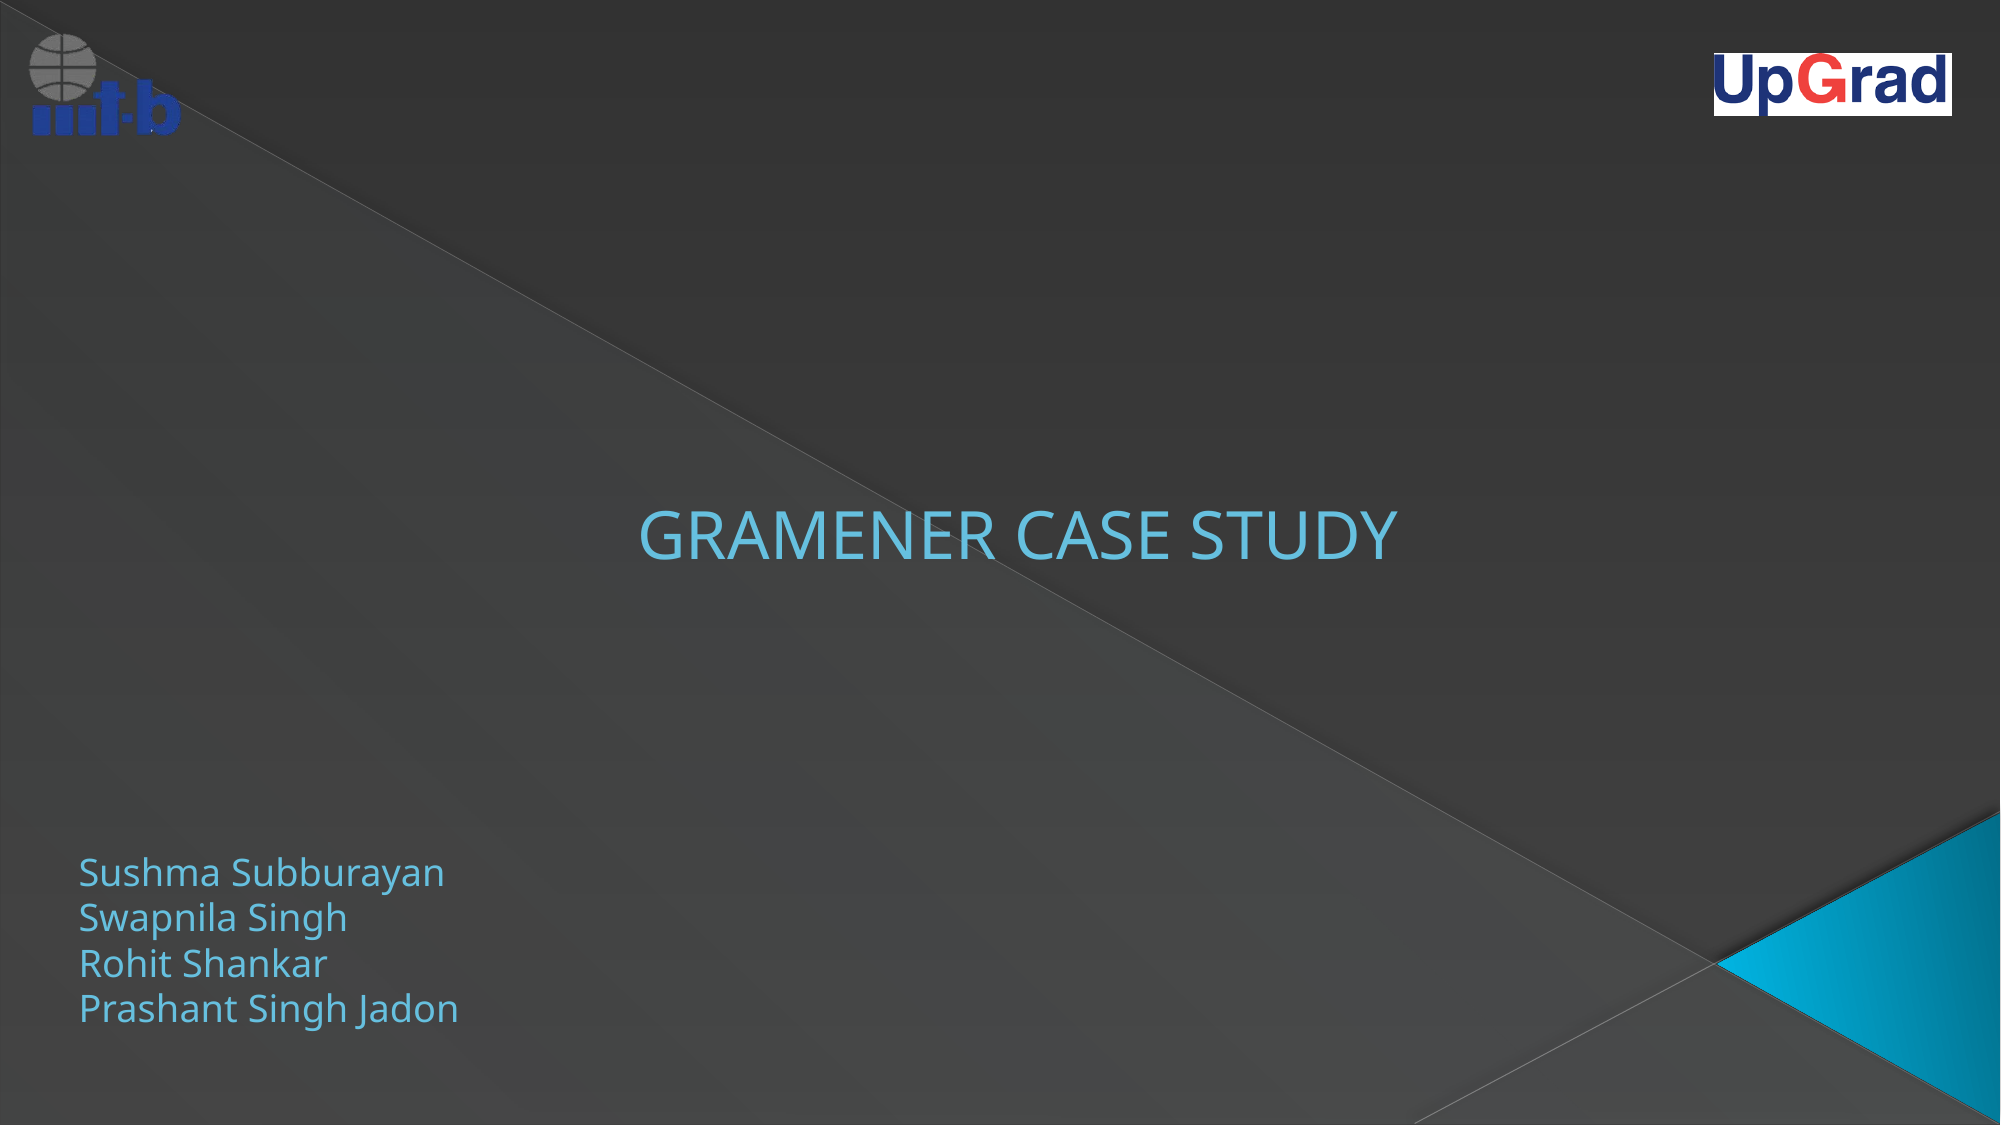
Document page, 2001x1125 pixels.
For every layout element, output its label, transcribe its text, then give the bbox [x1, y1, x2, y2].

title GRAMENER CASE STUDY [228, 56, 1729, 581]
subtitle Sushma Subburayan Swapnila Singh Rohit Shankar Prashant Singh Jadon [63, 786, 1071, 1038]
picture [1714, 53, 1952, 116]
picture [0, 29, 208, 163]
